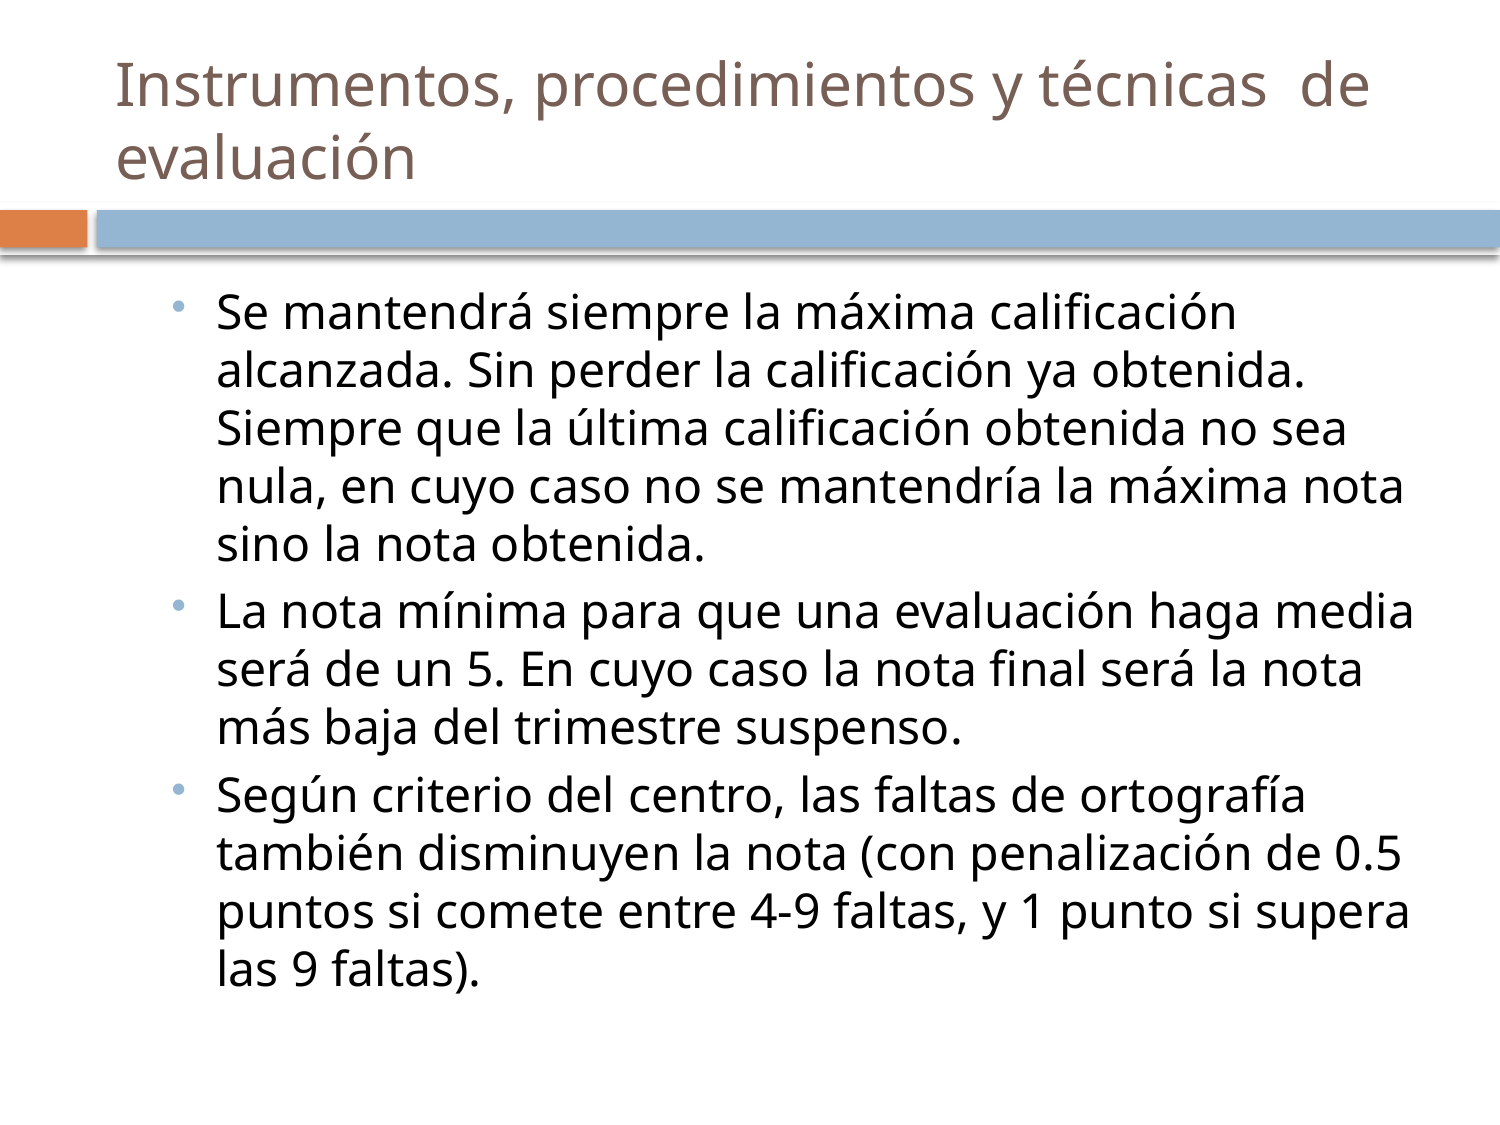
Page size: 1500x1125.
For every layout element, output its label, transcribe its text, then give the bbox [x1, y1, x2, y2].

title Instrumentos, procedimientos y técnicas de evaluación [100, 37, 1438, 200]
list Se mantendrá siempre la máxima calificación alcanzada. Sin perder la calificación ya obtenida. Siempre que la última calificación obtenida no sea nula, en cuyo caso no se mantendría la máxima nota sino la nota obtenida. La nota mínima para que una evaluación haga media será de un 5. En cuyo caso la nota final será la nota más baja del trimestre suspenso. Según criterio del centro, las faltas de ortografía también disminuyen la nota (con penalización de 0.5 puntos si comete entre 4-9 faltas, y 1 punto si supera las 9 faltas). [100, 273, 1438, 1012]
